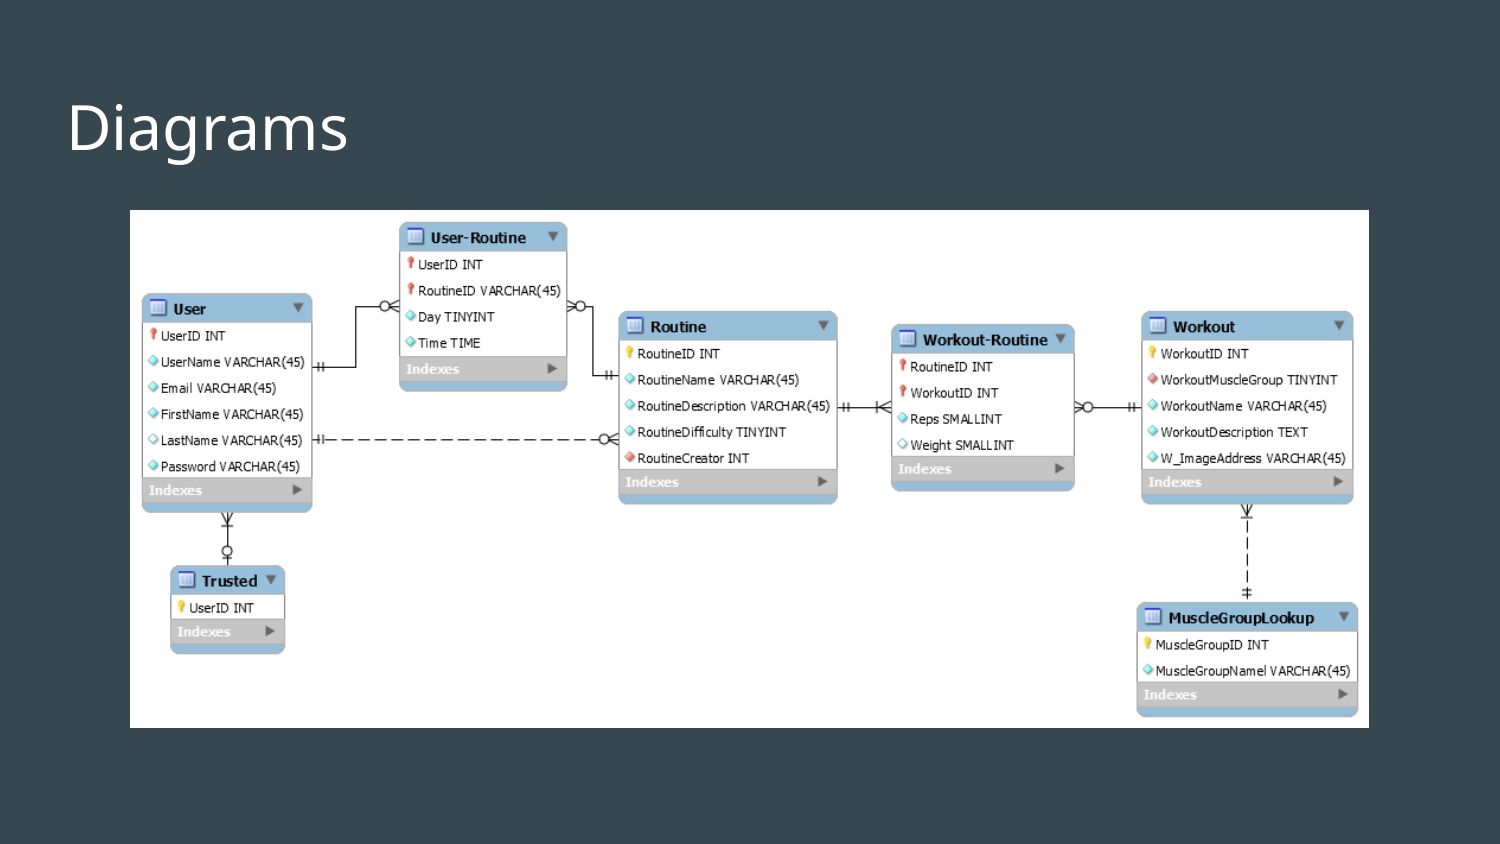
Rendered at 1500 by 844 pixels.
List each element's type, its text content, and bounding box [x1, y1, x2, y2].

picture [130, 210, 1370, 728]
title Diagrams [51, 72, 1449, 167]
